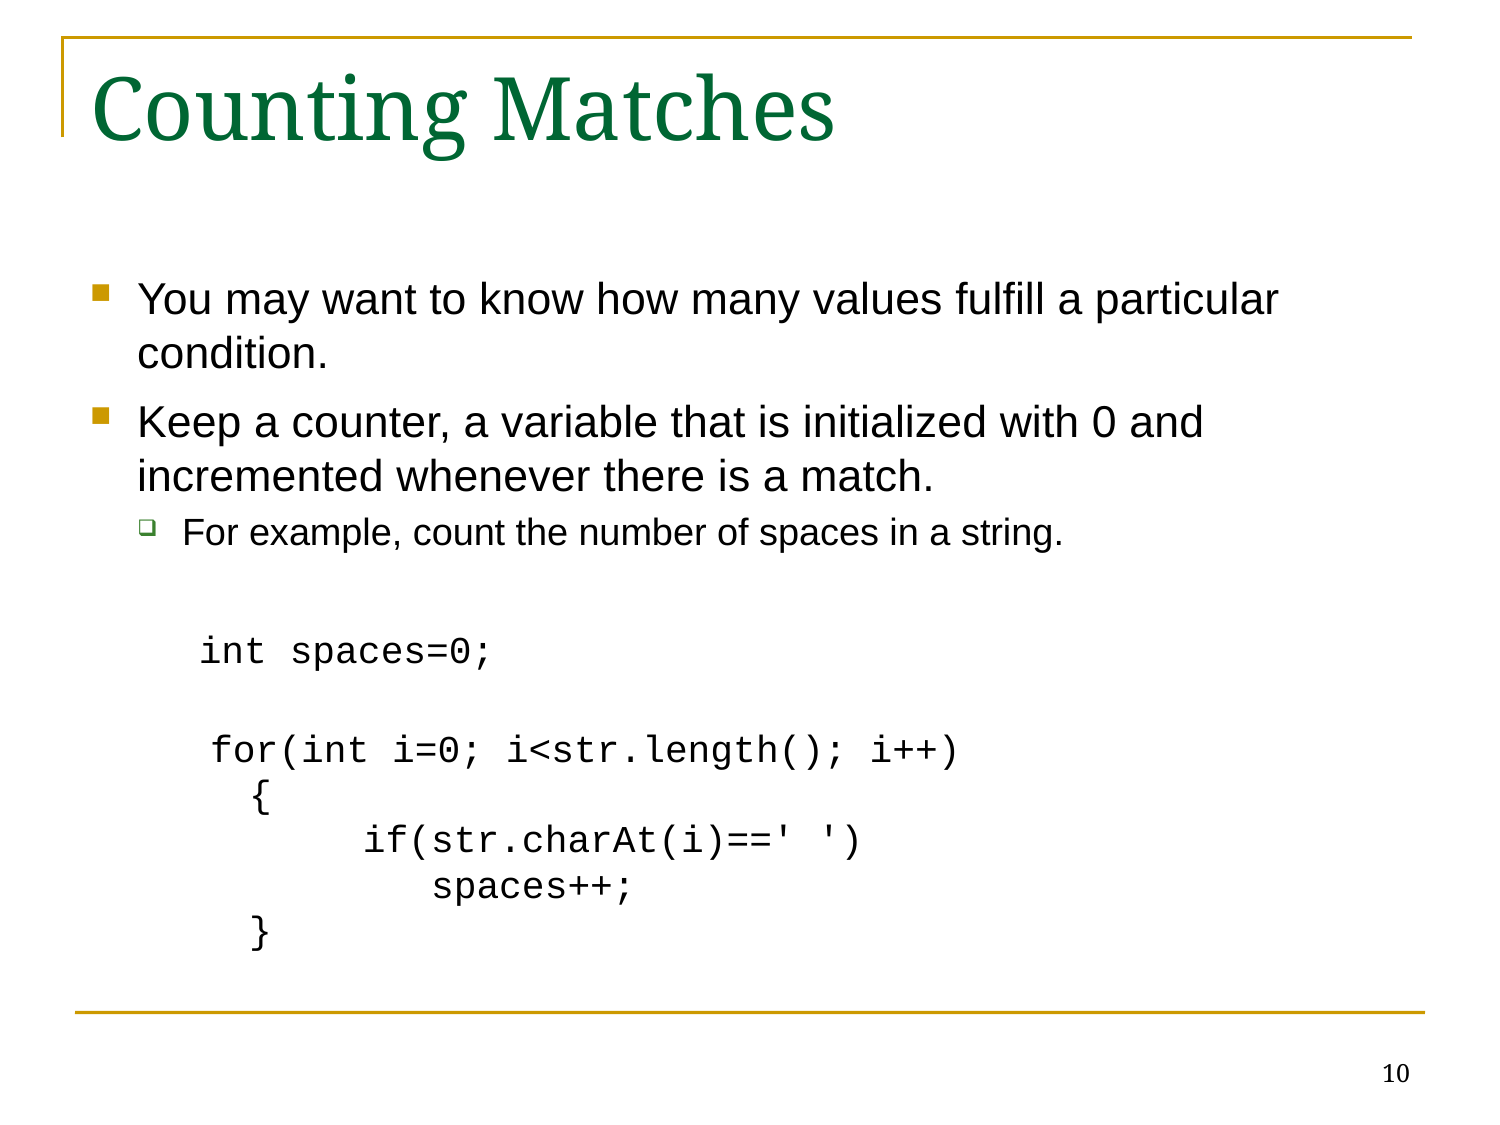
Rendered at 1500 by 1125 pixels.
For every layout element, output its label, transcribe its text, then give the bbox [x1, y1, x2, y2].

slide_number 10 [1074, 1023, 1426, 1100]
title Counting Matches [74, 45, 1426, 233]
list You may want to know how many values fulfill a particular condition. Keep a counter, a variable that is initialized with 0 and incremented whenever there is a match. For example, count the number of spaces in a string. int spaces=0; for(int i=0; i<str.length(); i++) { if(str.charAt(i)==' ') spaces++; } [74, 262, 1426, 1006]
